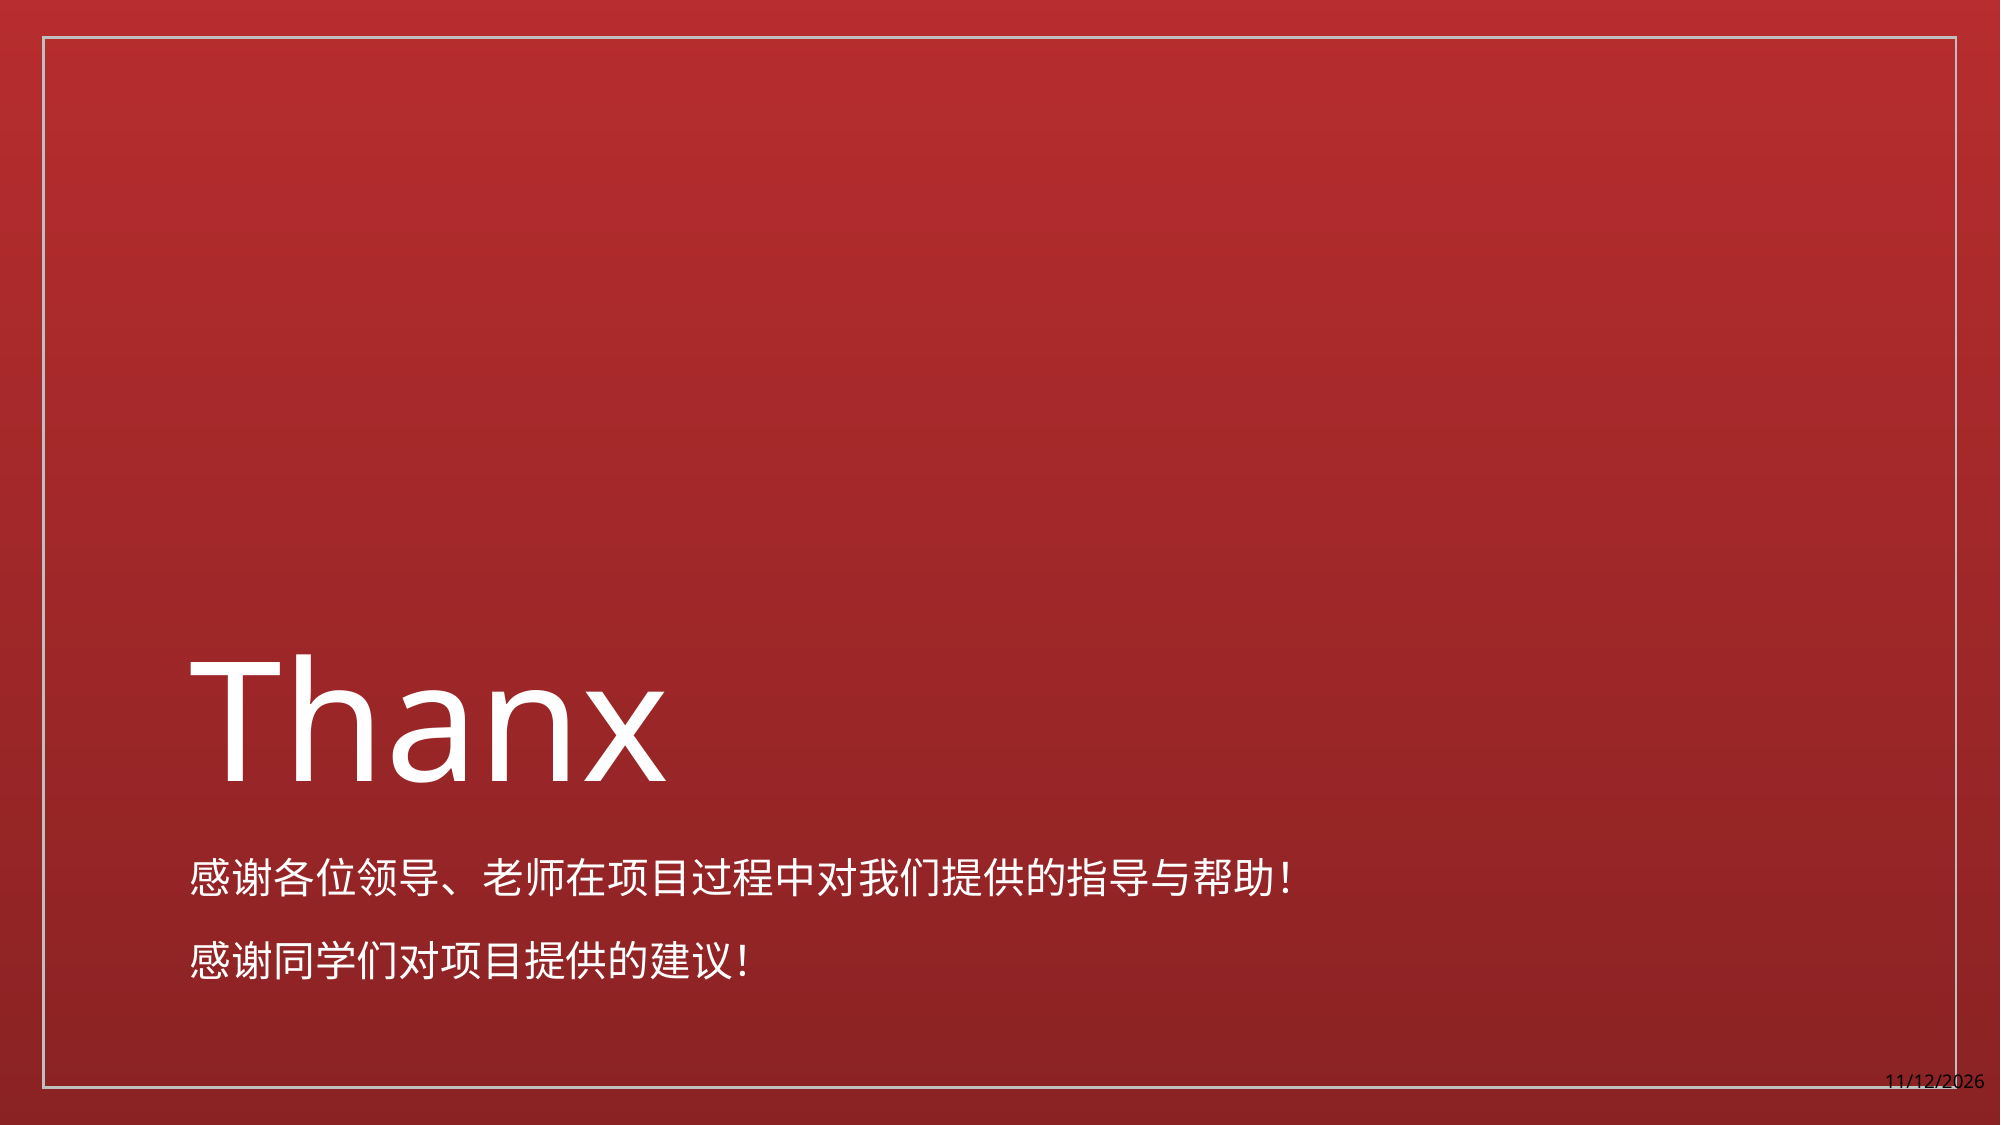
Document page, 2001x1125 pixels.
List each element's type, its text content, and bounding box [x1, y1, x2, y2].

list 感谢各位领导、老师在项目过程中对我们提供的指导与帮助！ 感谢同学们对项目提供的建议！ [174, 849, 1450, 1024]
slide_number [1824, 1063, 2000, 1103]
title Thanx [174, 299, 1450, 822]
